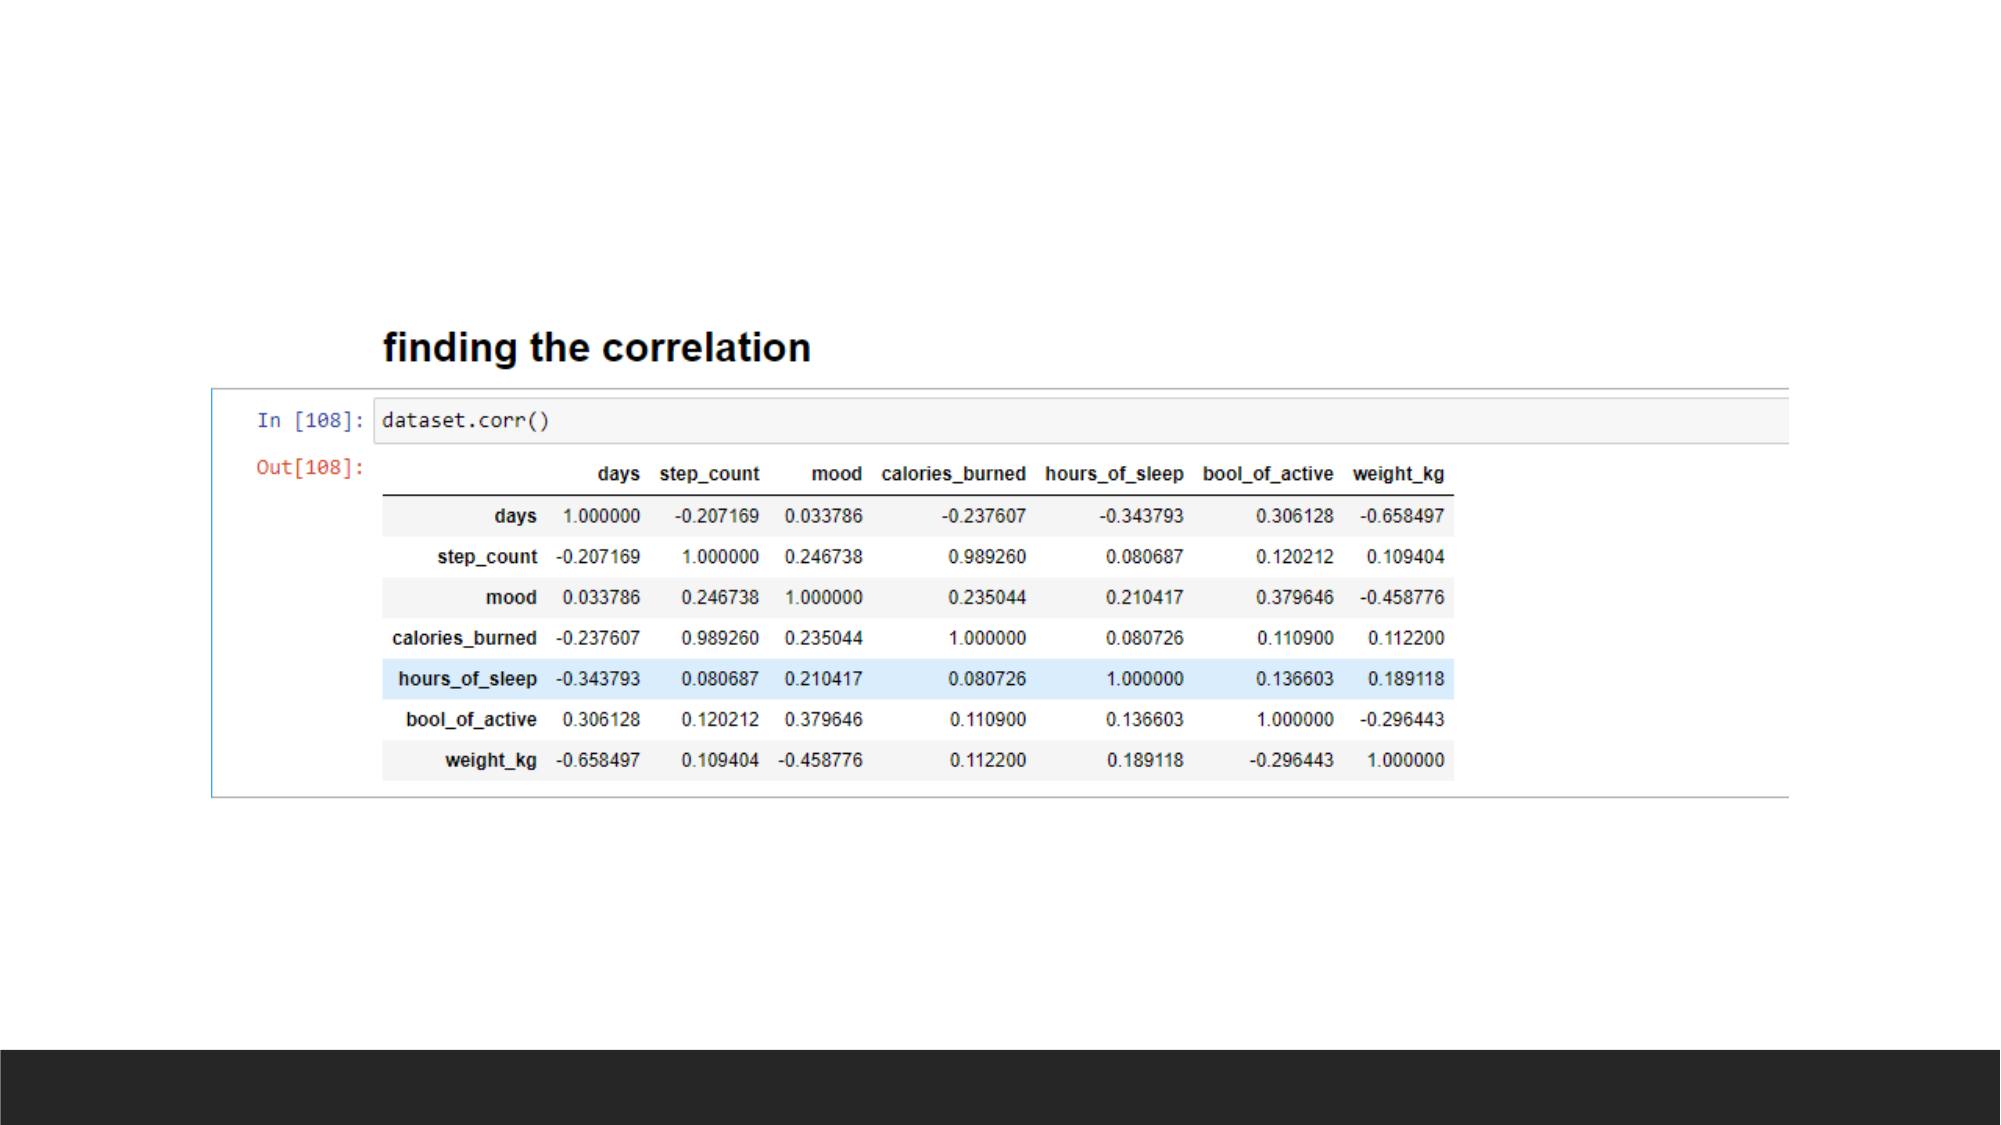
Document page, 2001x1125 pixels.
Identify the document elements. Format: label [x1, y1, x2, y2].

picture [211, 310, 1789, 815]
